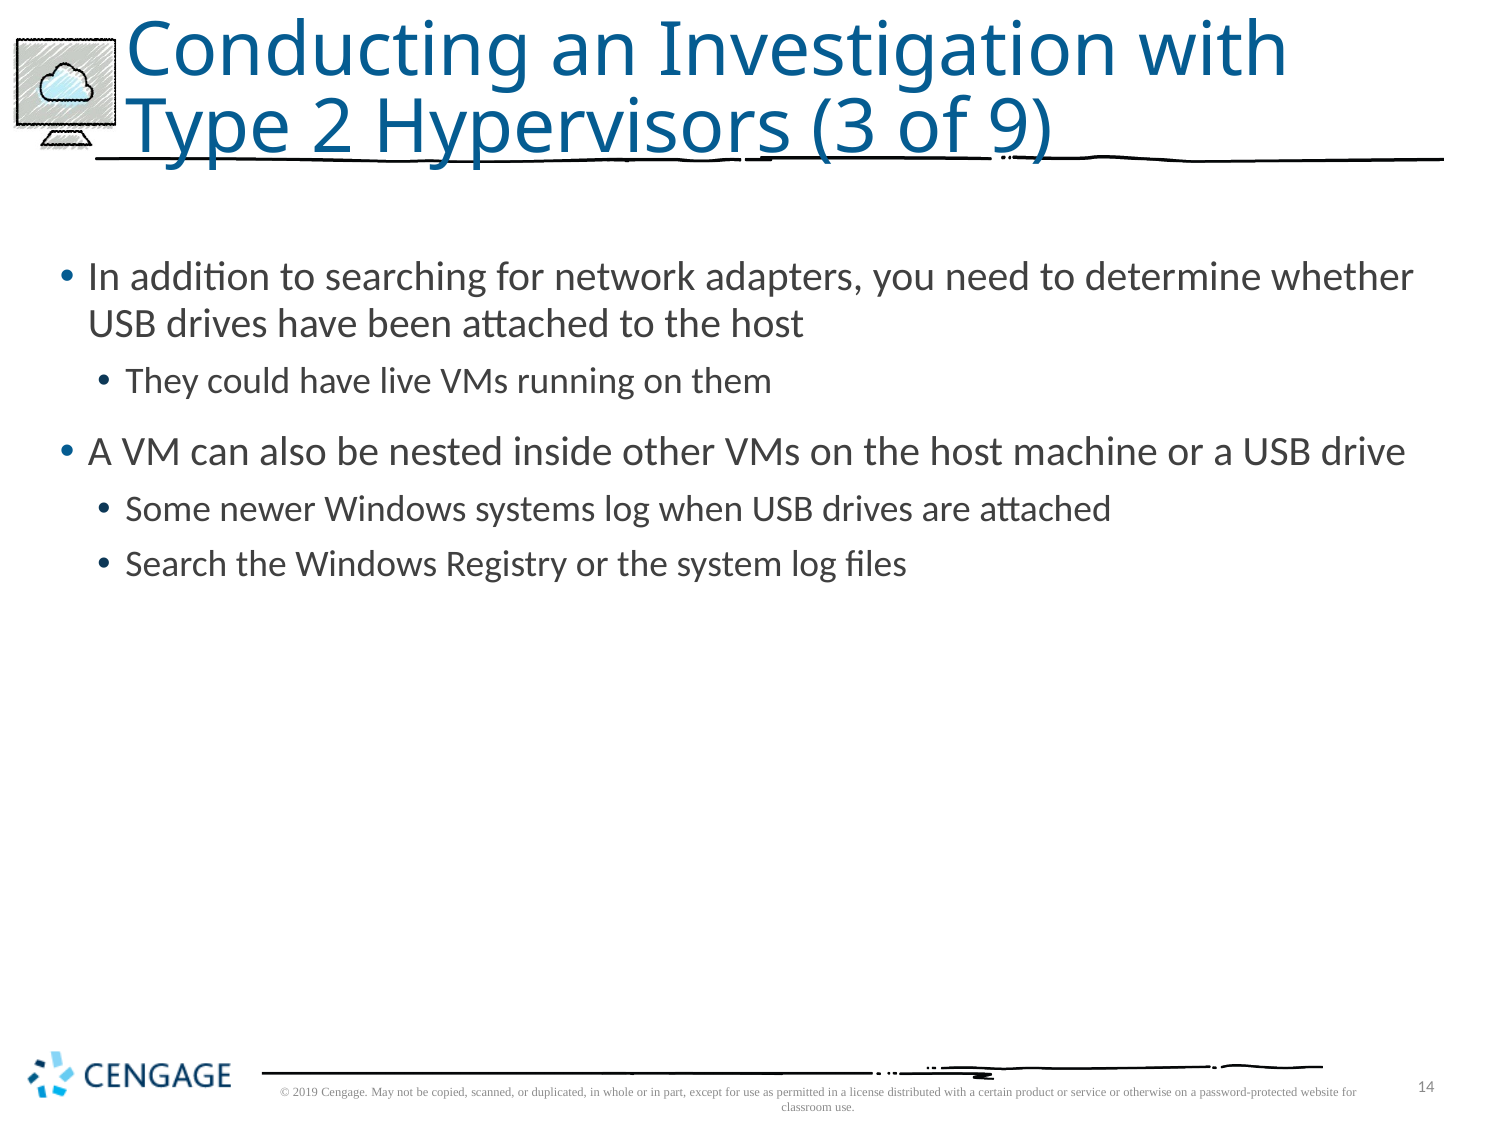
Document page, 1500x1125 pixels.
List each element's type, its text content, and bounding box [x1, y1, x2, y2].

footer © 2019 Cengage. May not be copied, scanned, or duplicated, in whole or in part, except for use as permitted in a license distributed with a certain product or service or otherwise on a password-protected website for classroom use. [261, 1079, 1375, 1120]
picture [7, 1037, 244, 1111]
picture [12, 36, 117, 151]
title Conducting an Investigation with Type 2 Hypervisors (3 of 9) [125, 13, 1442, 169]
picture [261, 1064, 1323, 1079]
picture [95, 155, 125, 163]
list In addition to searching for network adapters, you need to determine whether USB drives have been attached to the host They could have live VMs running on them A VM can also be nested inside other VMs on the host machine or a USB drive Some newer Windows systems log when USB drives are attached Search the Windows Registry or the system log files [59, 252, 1441, 490]
